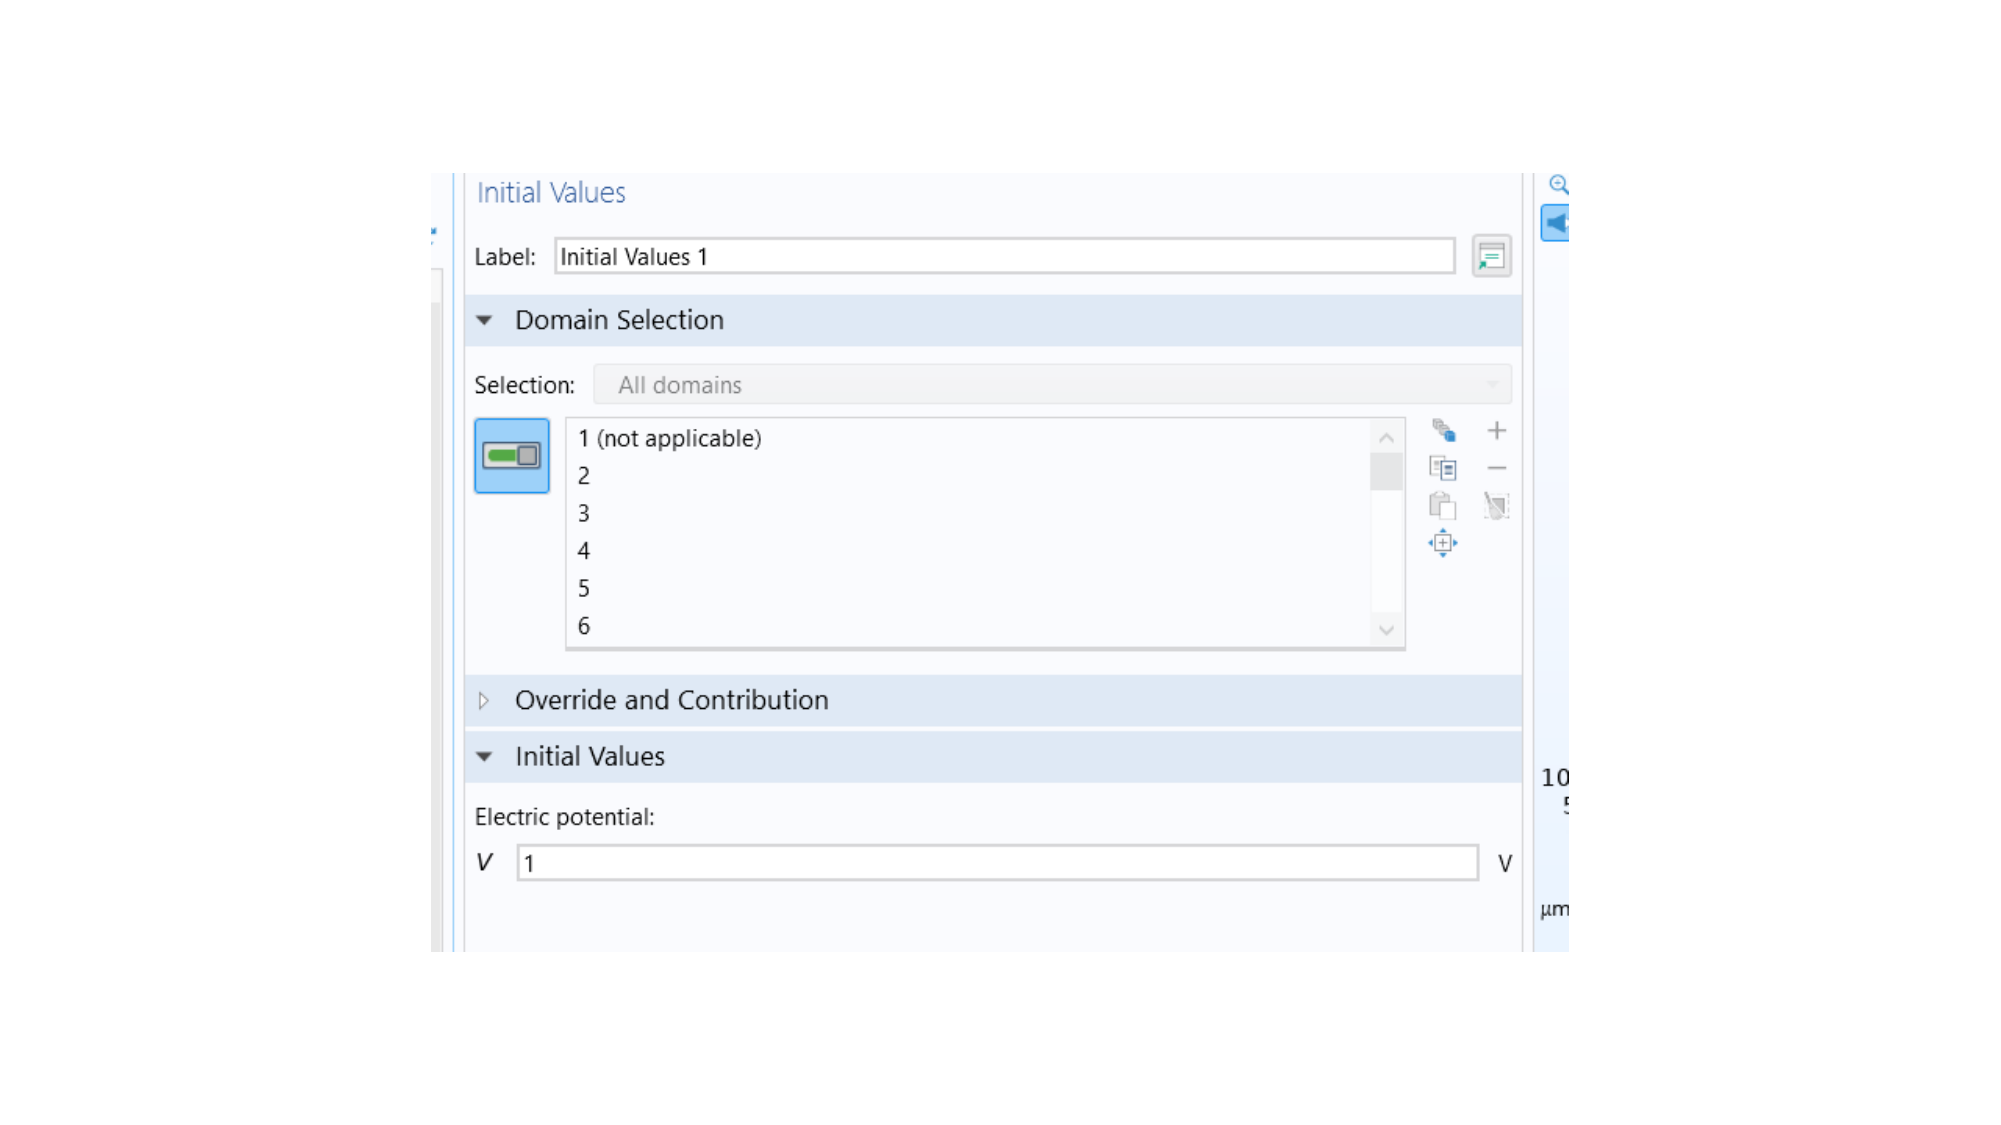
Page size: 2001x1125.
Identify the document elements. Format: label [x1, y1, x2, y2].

picture [431, 173, 1569, 952]
